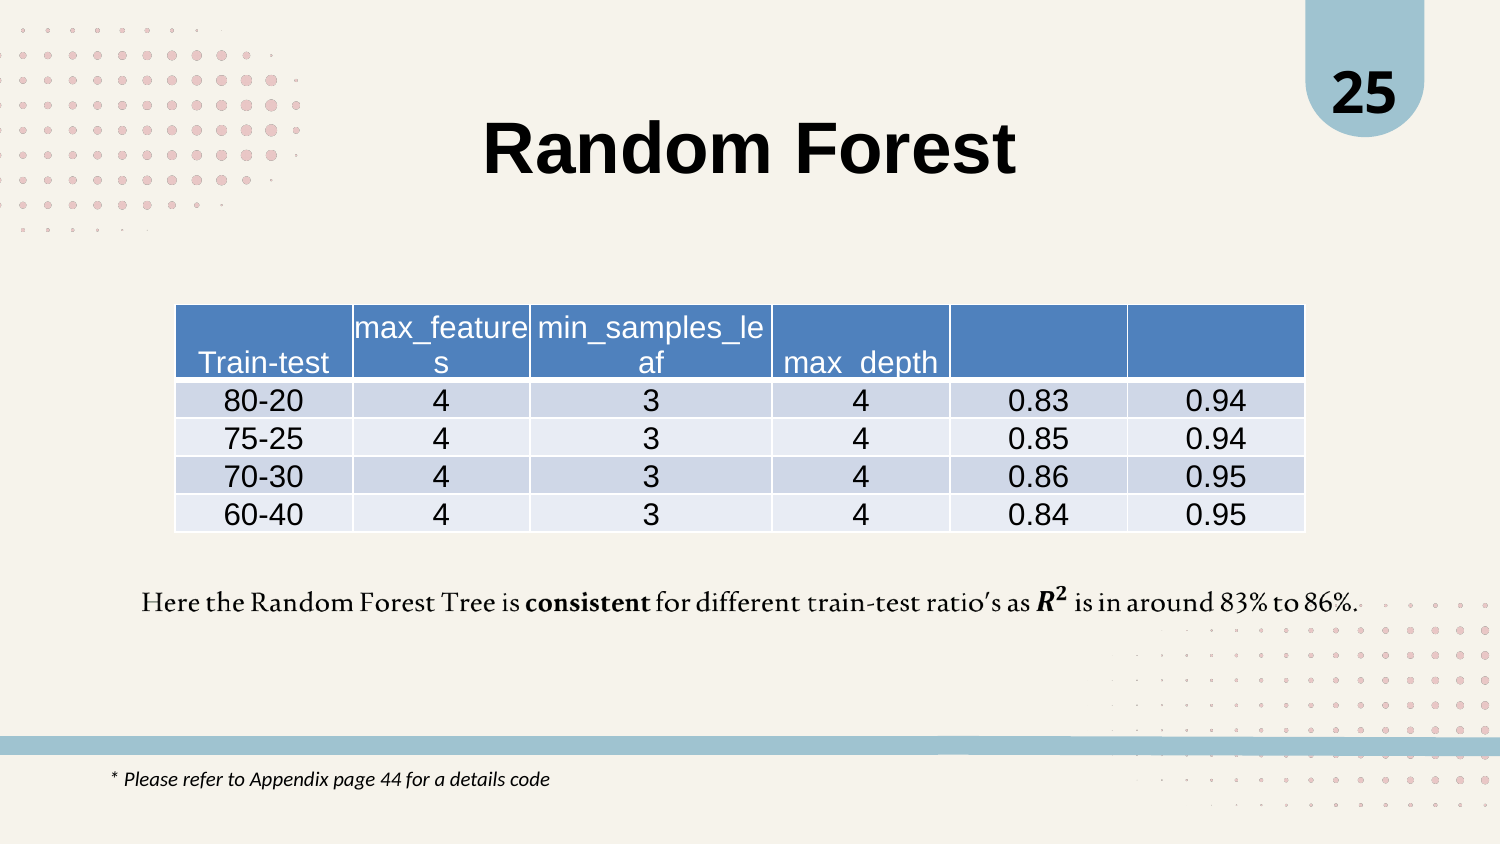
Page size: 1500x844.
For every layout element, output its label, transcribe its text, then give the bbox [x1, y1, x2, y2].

table_cell 60-40 [176, 495, 352, 531]
text_box * Please refer to Appendix page 44 for a details code [101, 761, 562, 795]
text_box [1087, 622, 1500, 737]
table_header max_features [354, 305, 529, 377]
table_cell 0.94 [1128, 419, 1304, 455]
table_cell 4 [773, 383, 949, 417]
table_cell 4 [354, 457, 529, 493]
table_cell 3 [531, 495, 771, 531]
table_cell 0.84 [951, 495, 1127, 531]
text_box [0, 28, 301, 232]
table_cell 80-20 [176, 383, 352, 417]
table_cell 3 [531, 383, 771, 417]
text_box Random Forest [101, 65, 1399, 189]
table_cell 70-30 [176, 457, 352, 493]
table_cell 4 [773, 419, 949, 455]
table_cell 0.85 [951, 419, 1127, 455]
table_cell 3 [531, 419, 771, 455]
text_box [1087, 756, 1500, 807]
text_box [0, 577, 1500, 622]
table_header Train-test [176, 305, 352, 377]
table_cell 4 [773, 495, 949, 531]
table_cell 3 [531, 457, 771, 493]
table_cell 0.95 [1128, 495, 1304, 531]
table_cell 75-25 [176, 419, 352, 455]
table_header [951, 305, 1127, 377]
table_cell 4 [773, 457, 949, 493]
table_header max_depth [773, 305, 949, 377]
table_cell 0.94 [1128, 383, 1304, 417]
table_cell 4 [354, 495, 529, 531]
table_cell 0.86 [951, 457, 1127, 493]
table_cell 4 [354, 383, 529, 417]
table_cell 4 [354, 419, 529, 455]
table_cell 0.95 [1128, 457, 1304, 493]
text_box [1300, 0, 1430, 138]
table_header min_samples_leaf [531, 305, 771, 377]
table_header [1128, 305, 1304, 377]
table_cell 0.83 [951, 383, 1127, 417]
